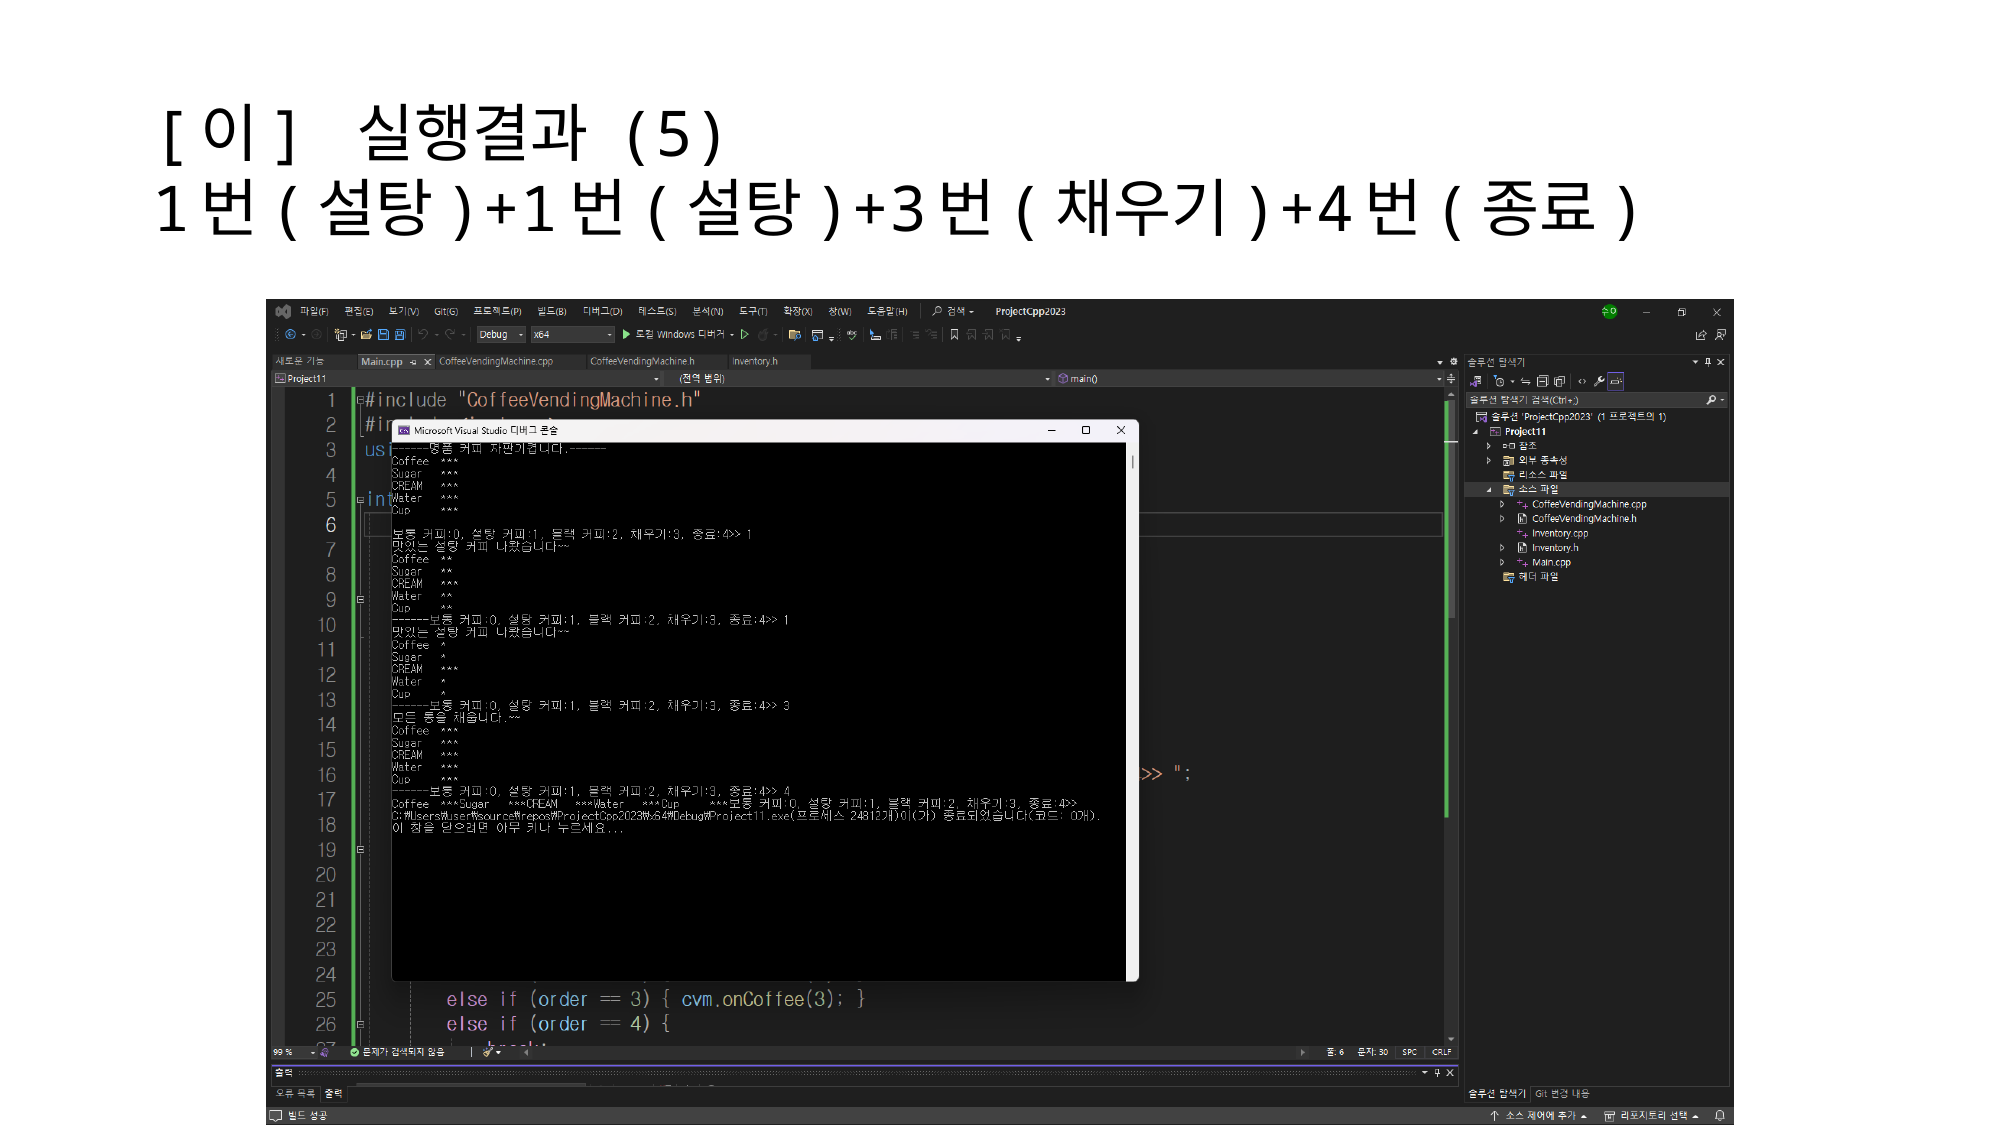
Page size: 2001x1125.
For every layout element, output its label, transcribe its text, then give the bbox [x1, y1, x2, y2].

title [이] 실행결과 (5) 1번(설탕)+1번(설탕)+3번(채우기)+4번(종료) [137, 59, 1863, 278]
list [266, 299, 1734, 1125]
